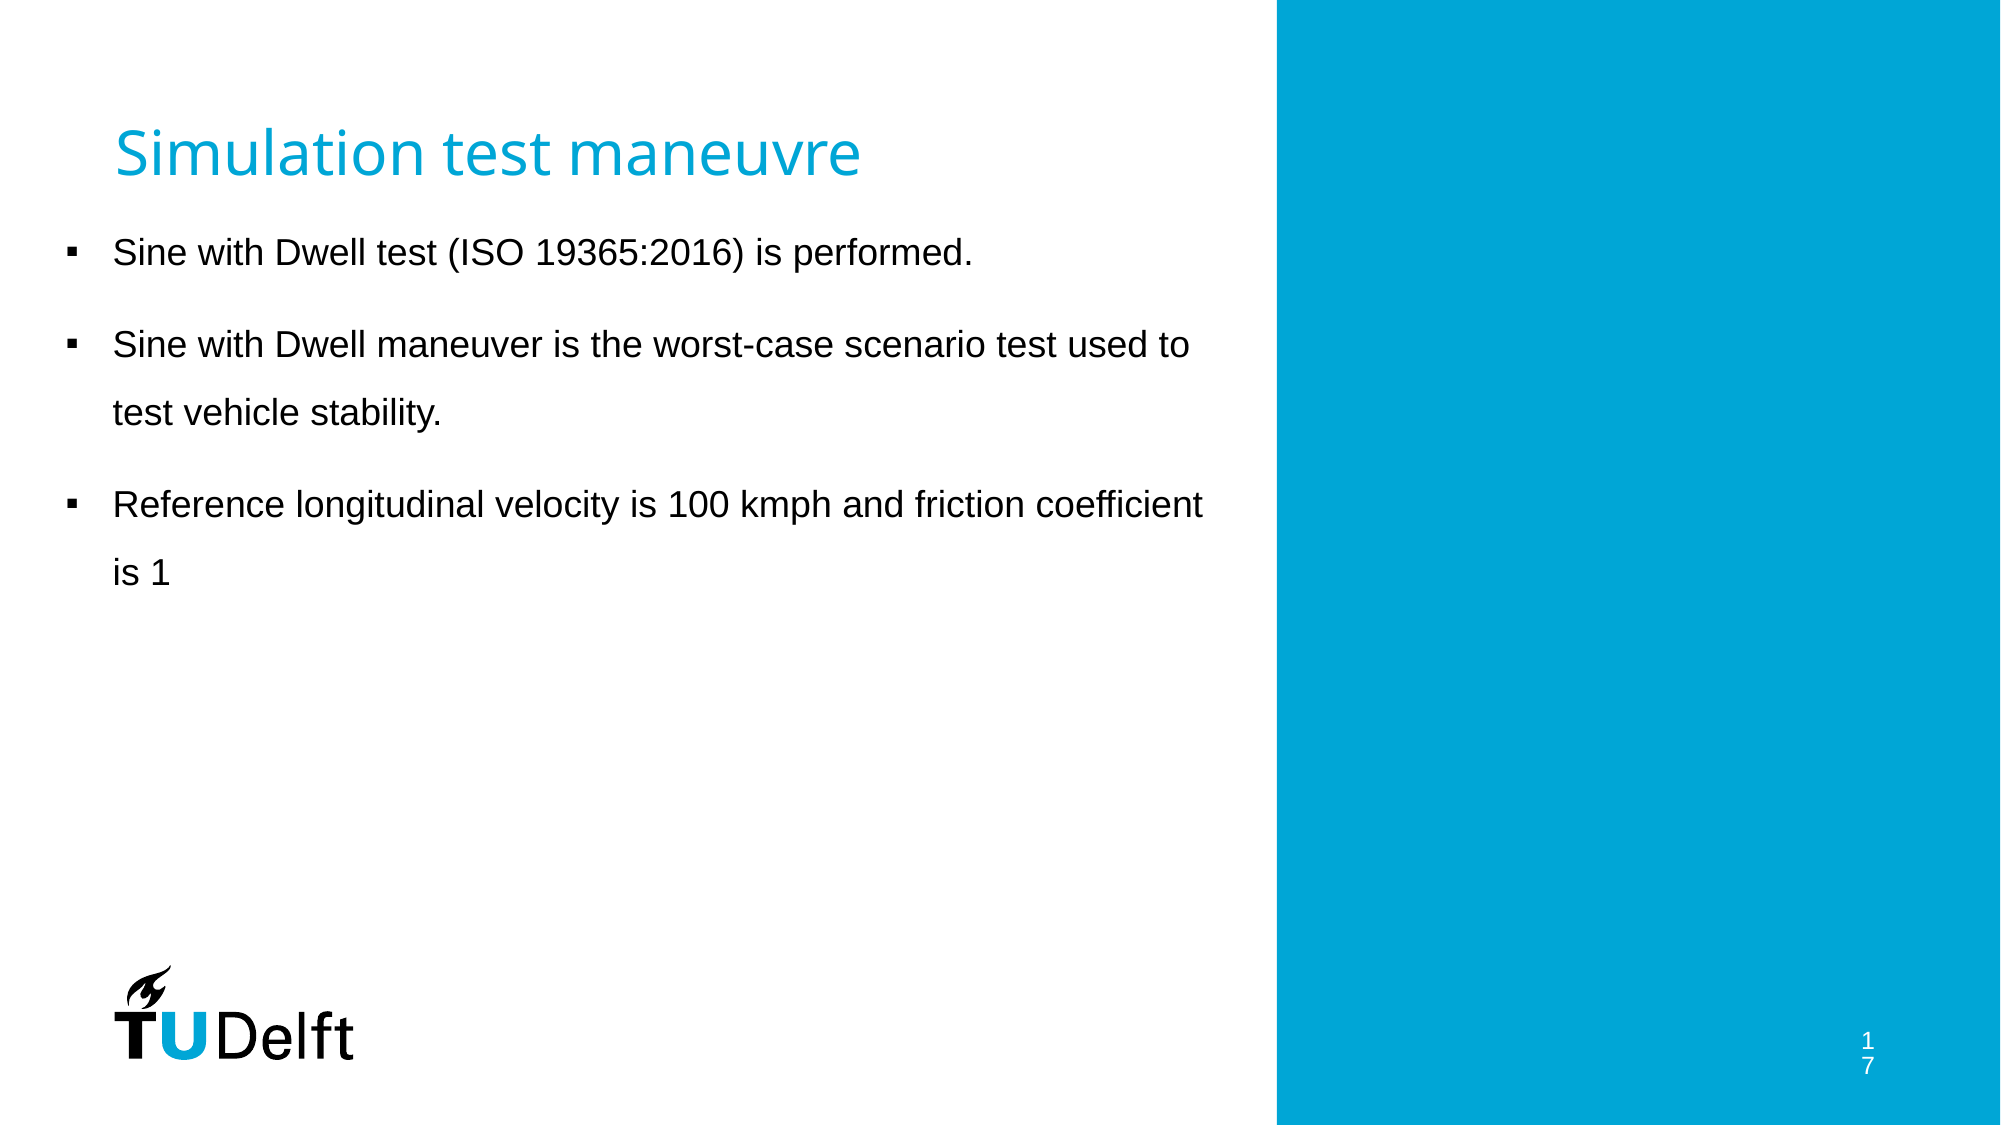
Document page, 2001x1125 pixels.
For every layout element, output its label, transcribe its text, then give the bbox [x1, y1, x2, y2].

slide_number 17 [1861, 713, 1882, 1125]
title Simulation test maneuvre [115, 121, 1153, 203]
list Sine with Dwell test (ISO 19365:2016) is performed. Sine with Dwell maneuver is the worst-case scenario test used to test vehicle stability. Reference longitudinal velocity is 100 kmph and friction coefficient is 1 [65, 205, 1238, 920]
